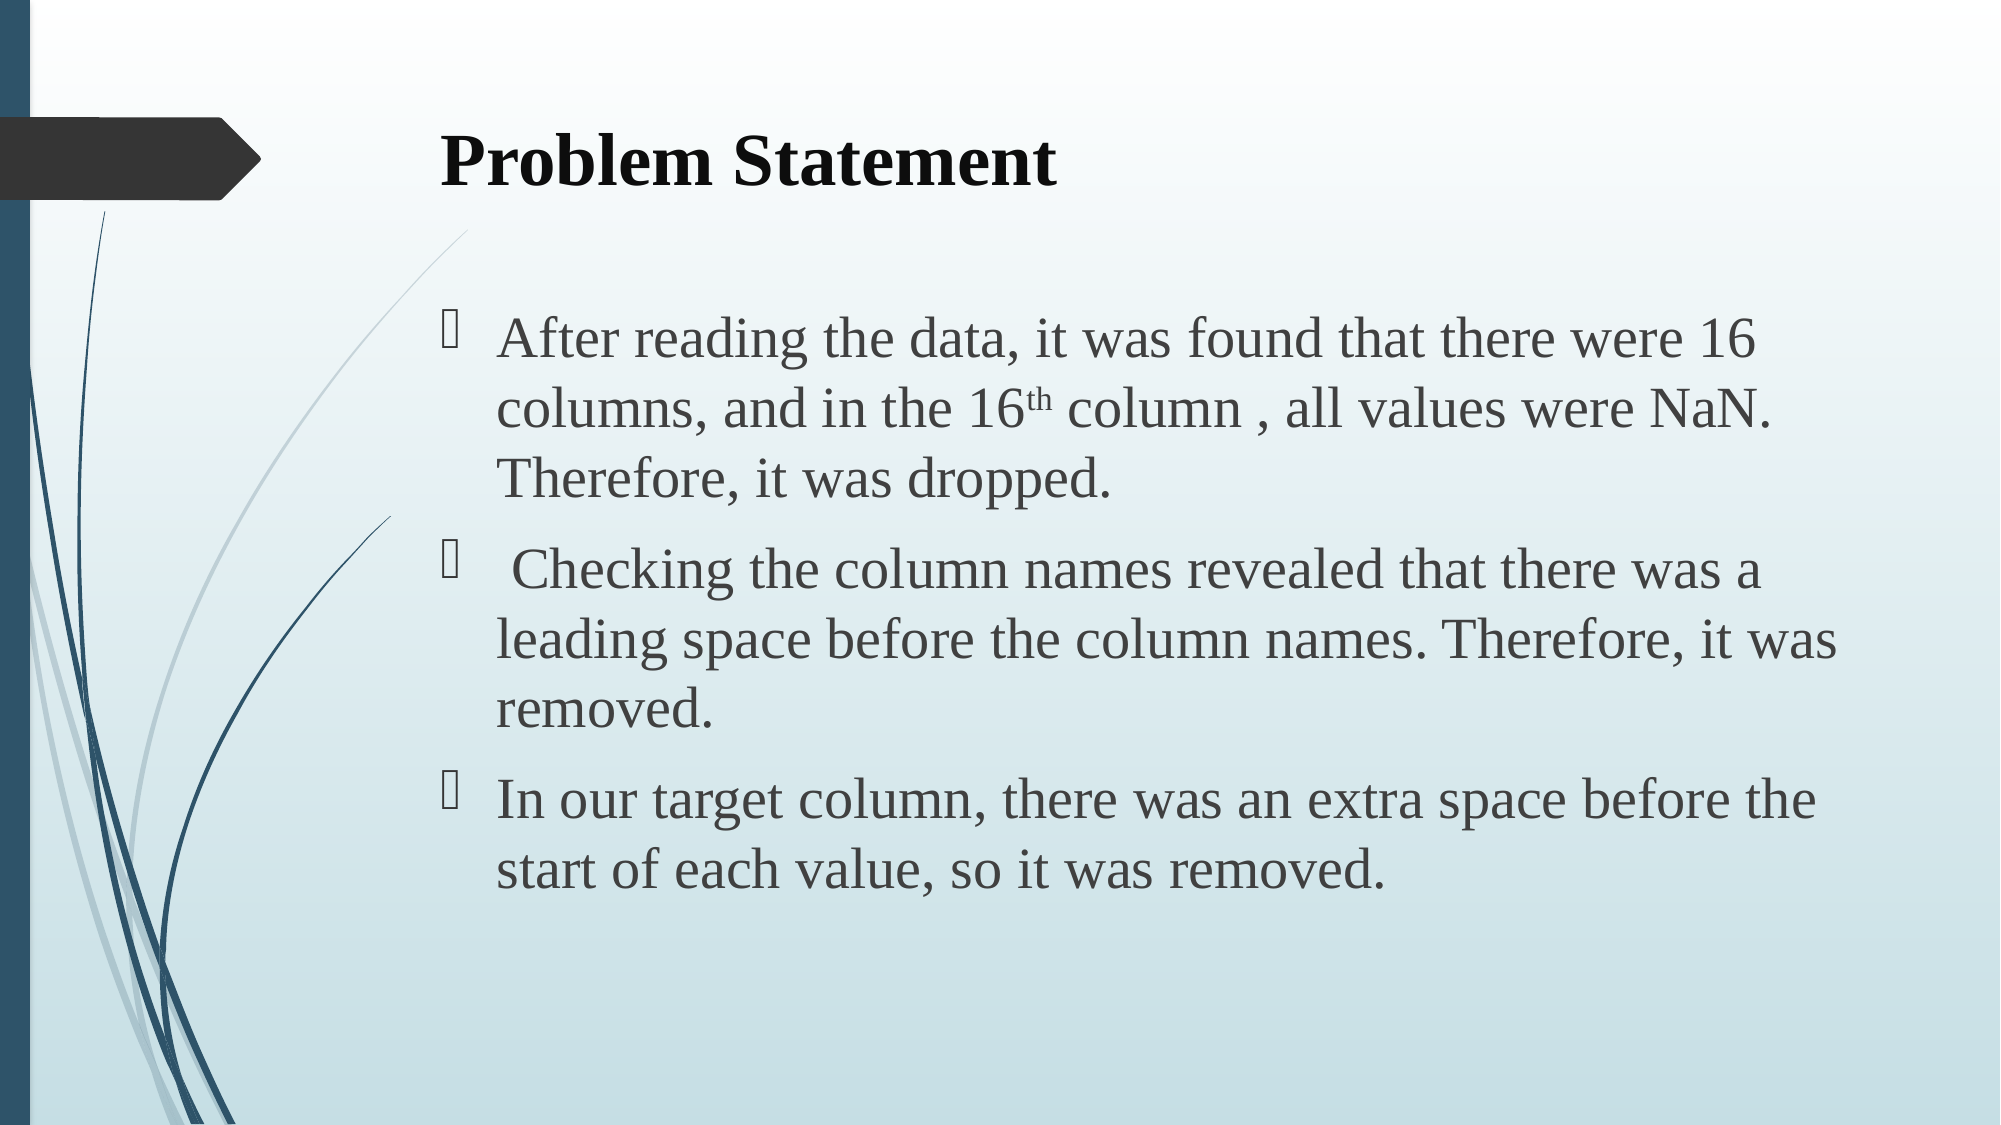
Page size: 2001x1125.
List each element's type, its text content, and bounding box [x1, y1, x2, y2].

list After reading the data, it was found that there were 16 columns, and in the 16th column , all values were NaN. Therefore, it was dropped. Checking the column names revealed that there was a leading space before the column names. Therefore, it was removed. In our target column, there was an extra space before the start of each value, so it was removed. [425, 292, 1888, 1054]
title Problem Statement [425, 102, 1888, 292]
